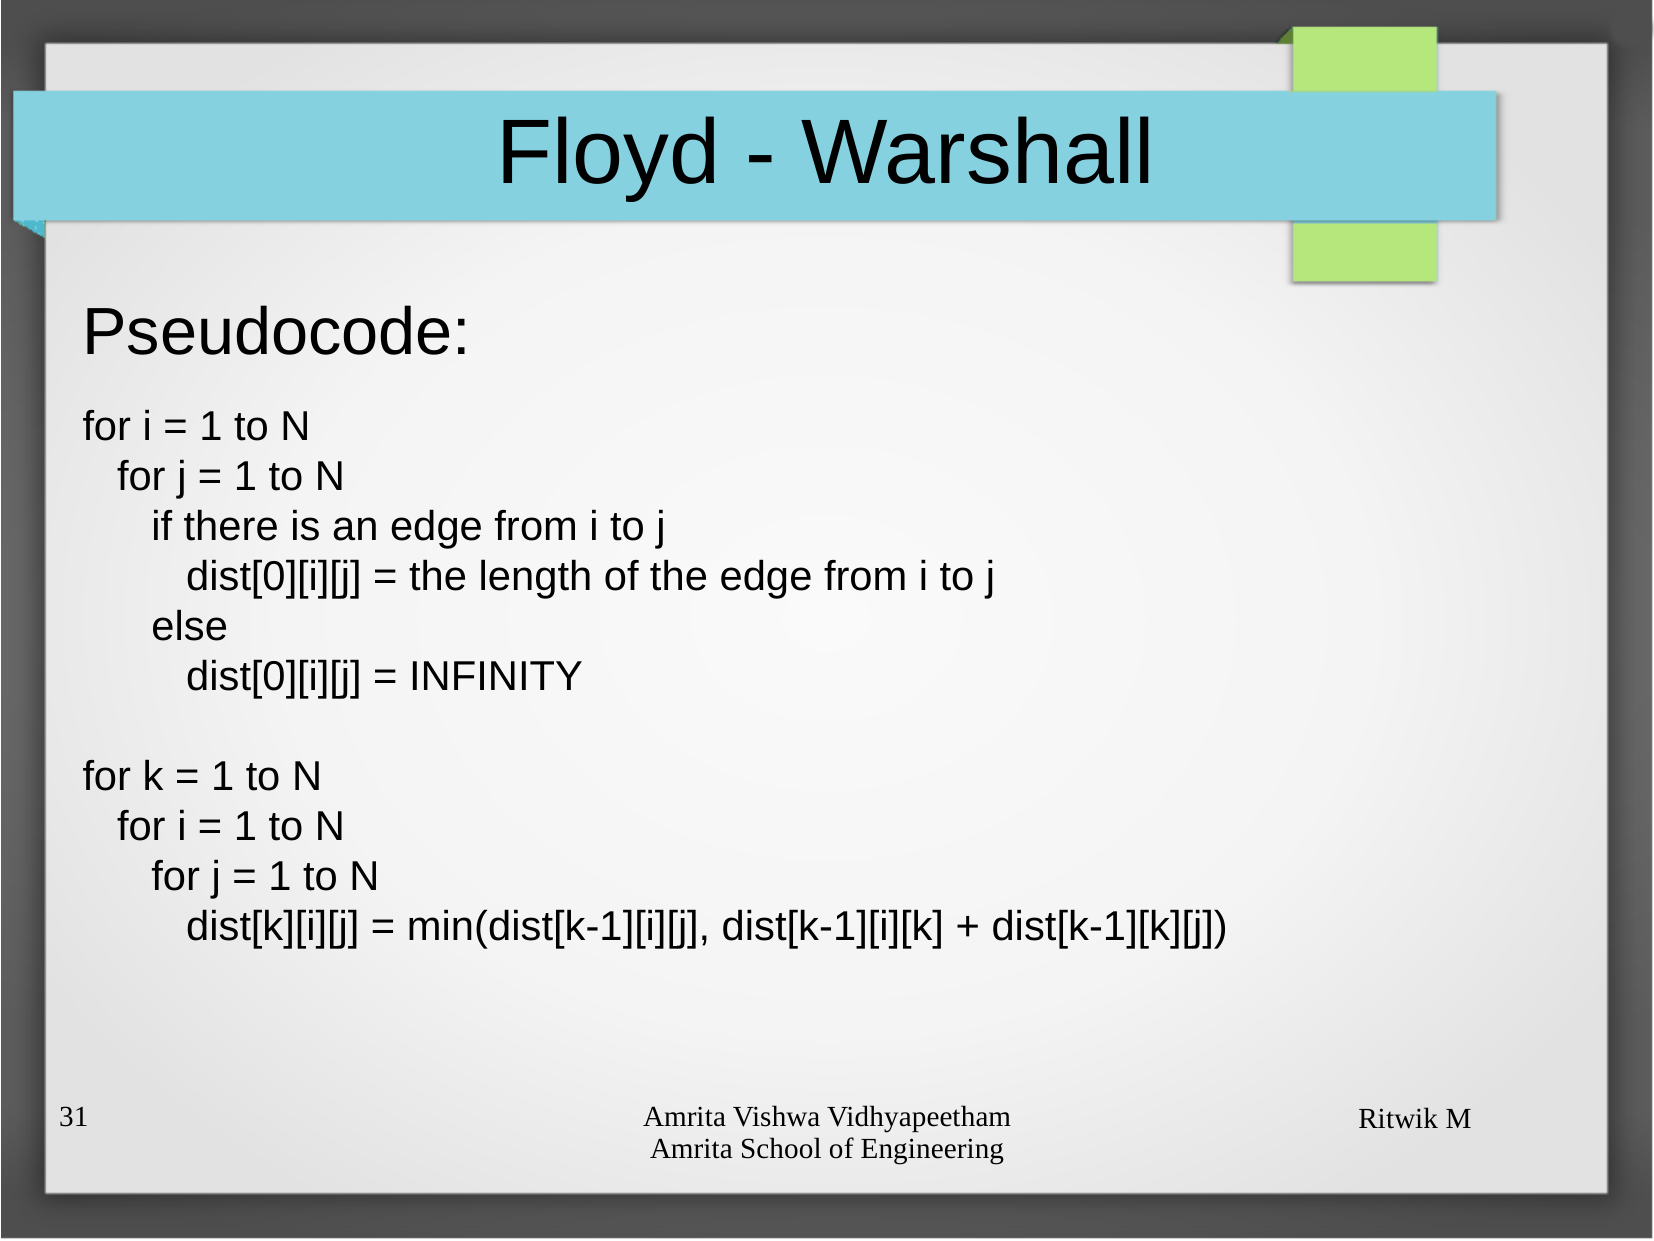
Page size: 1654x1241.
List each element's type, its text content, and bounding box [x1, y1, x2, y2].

list Pseudocode: for i = 1 to N for j = 1 to N if there is an edge from i to j dist[0][i][j] = the length of the edge from i to j else dist[0][i][j] = INFINITY for k = 1 to N for i = 1 to N for j = 1 to N dist[k][i][j] = min(dist[k-1][i][j], dist[k-1][i][k] + dist[k-1][k][j]) [82, 290, 1537, 1009]
picture [1, 0, 1654, 1240]
title Floyd - Warshall [82, 49, 1570, 256]
footer Amrita Vishwa Vidhyapeetham Amrita School of Engineering [565, 1100, 1090, 1185]
slide_number 30 [59, 1100, 444, 1185]
